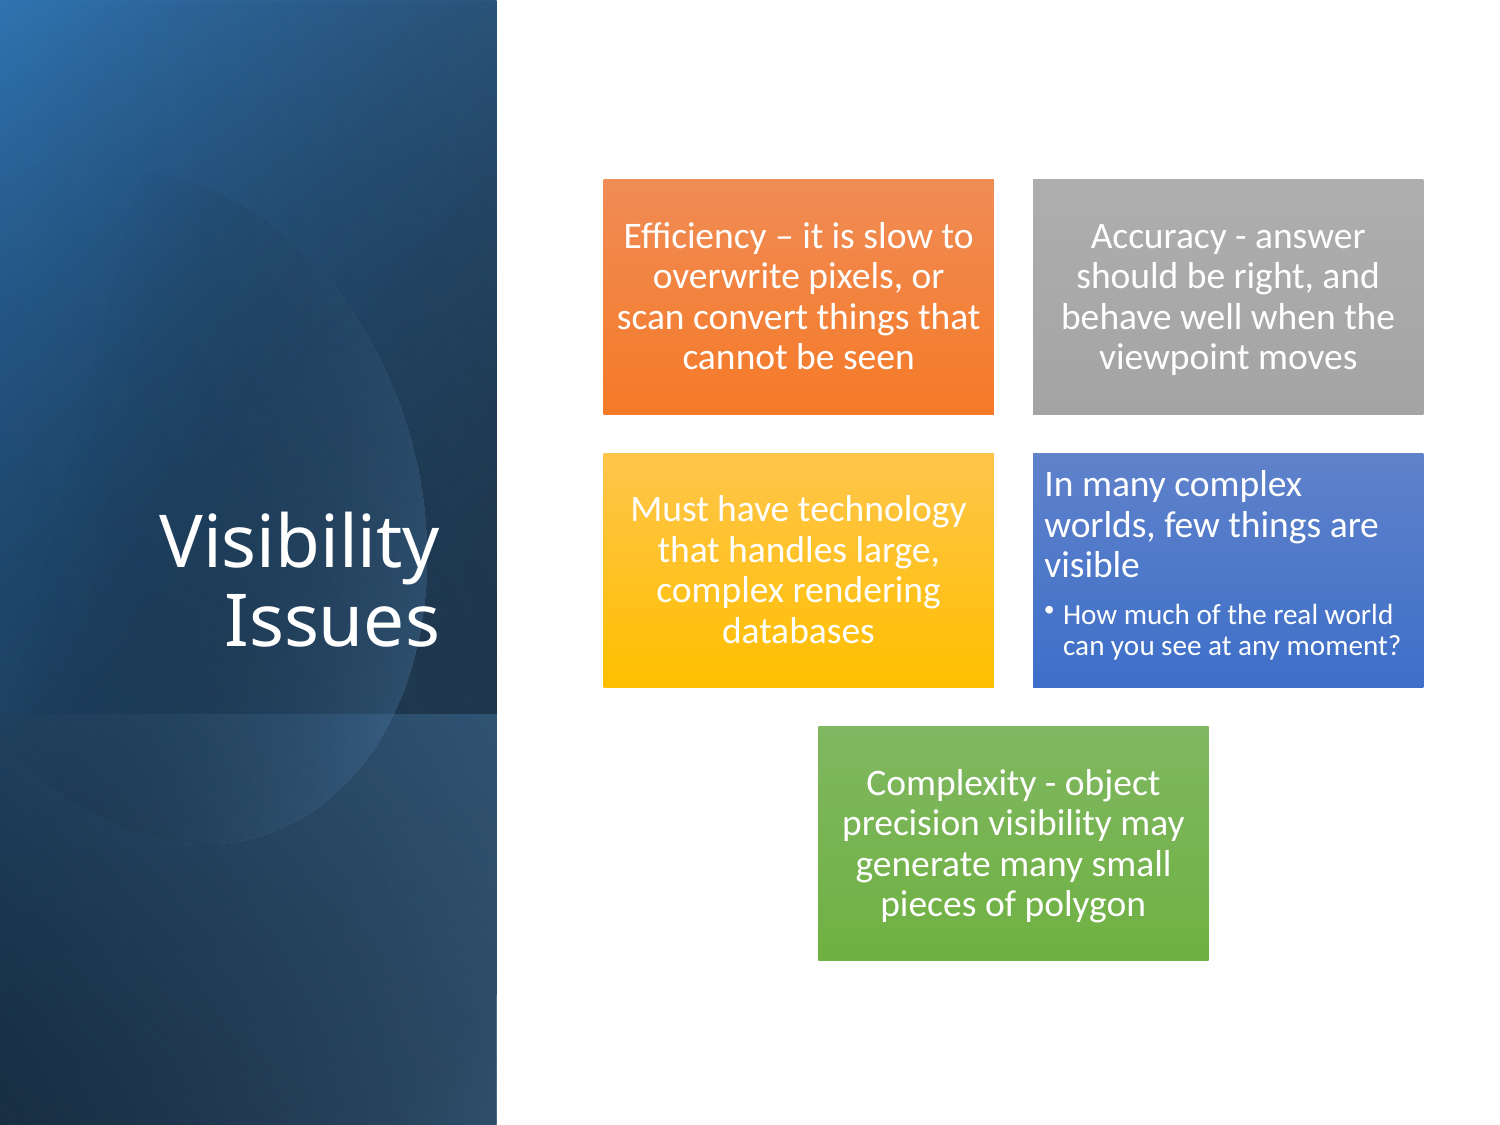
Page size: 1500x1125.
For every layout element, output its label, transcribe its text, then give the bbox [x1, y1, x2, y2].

text_box [0, 0, 498, 1125]
title Visibility Issues [72, 276, 456, 670]
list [603, 123, 1424, 1018]
text_box [498, 0, 1500, 1125]
